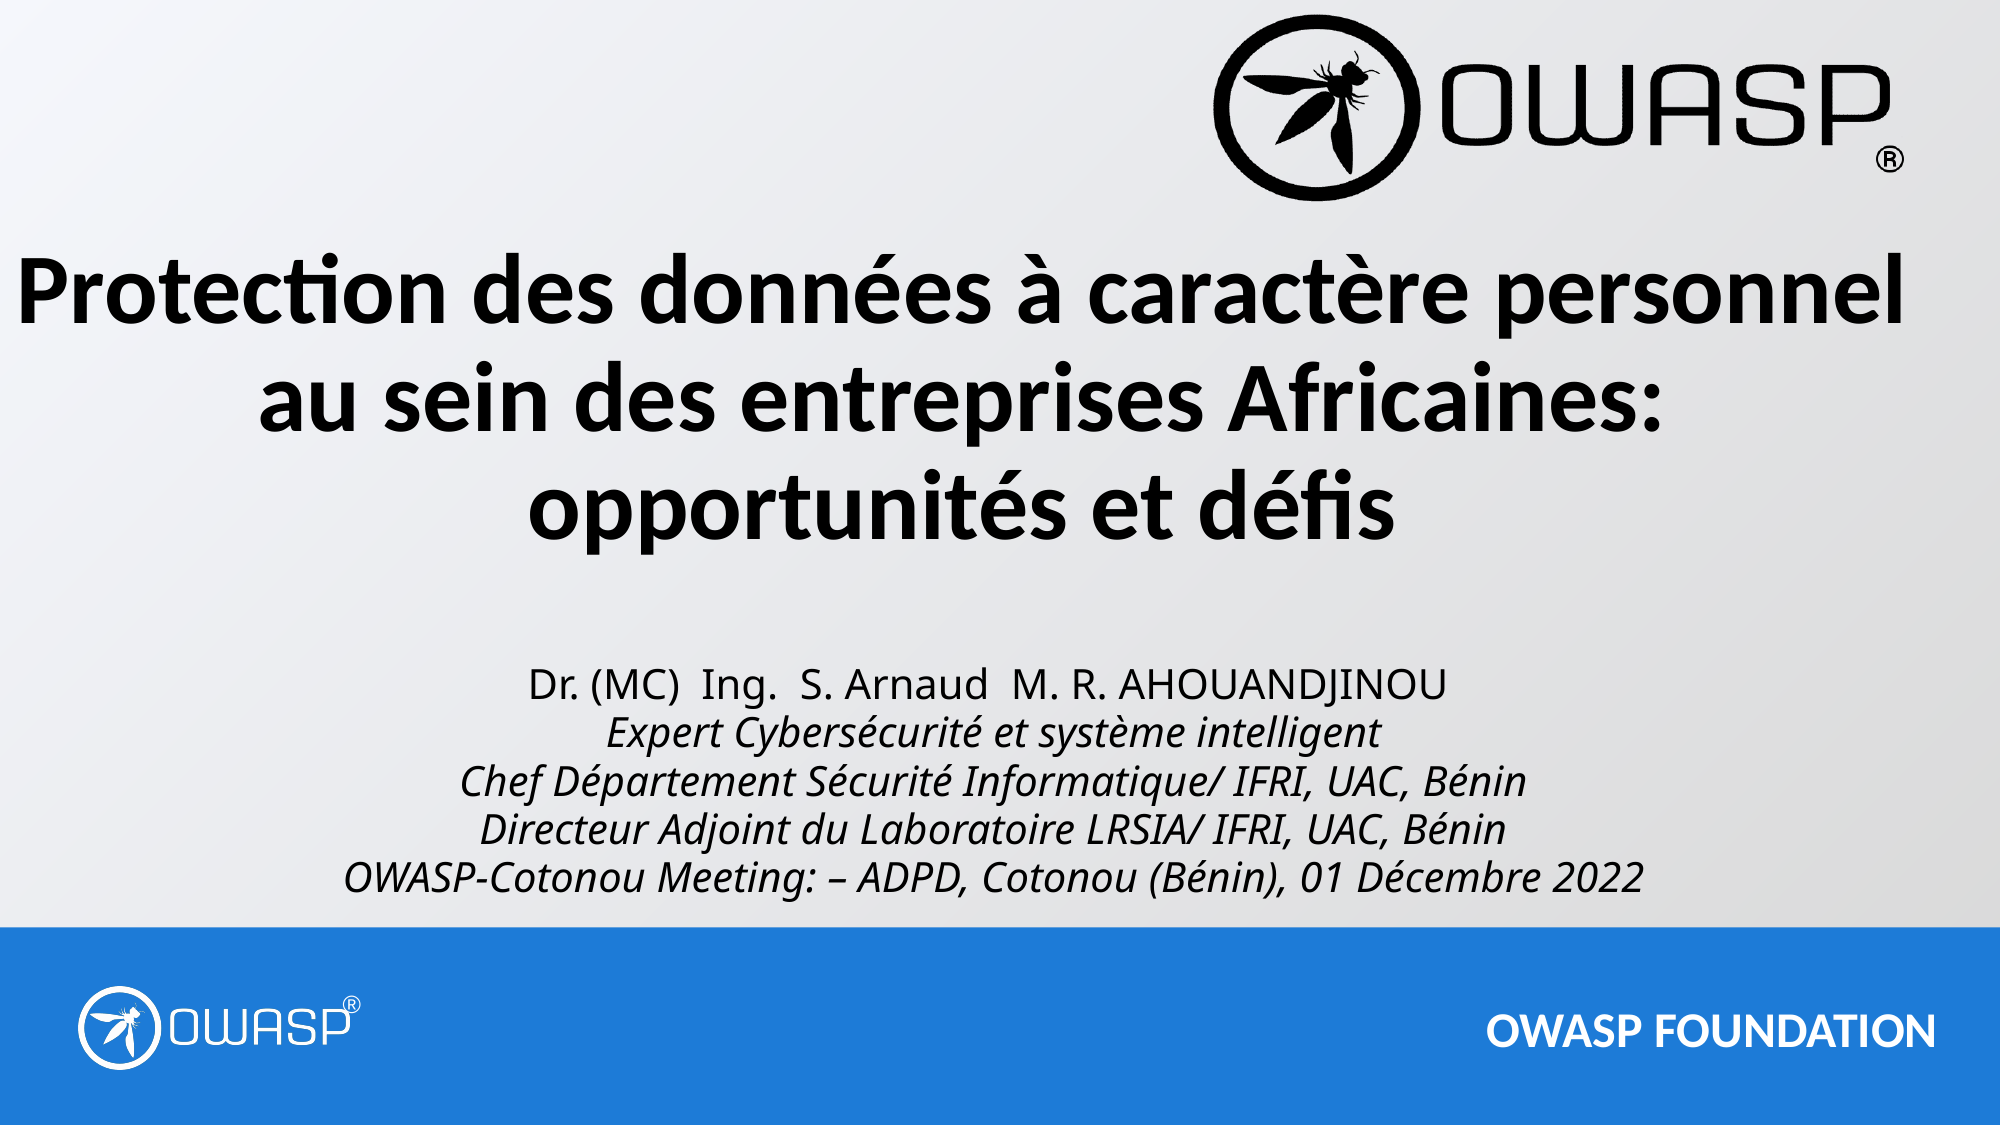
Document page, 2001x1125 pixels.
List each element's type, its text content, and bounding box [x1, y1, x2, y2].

title Protection des données à caractère personnel au sein des entreprises Africaines: opportunités et défis [0, 188, 1938, 569]
picture [1176, 0, 1938, 227]
text_box Dr. (MC) Ing. S. Arnaud M. R. AHOUANDJINOU Expert Cybersécurité et système intelligent Chef Département Sécurité Informatique/ IFRI, UAC, Bénin Directeur Adjoint du Laboratoire LRSIA/ IFRI, UAC, Bénin OWASP-Cotonou Meeting: – ADPD, Cotonou (Bénin), 01 Décembre 2022 [0, 660, 2000, 931]
picture [78, 986, 350, 1070]
